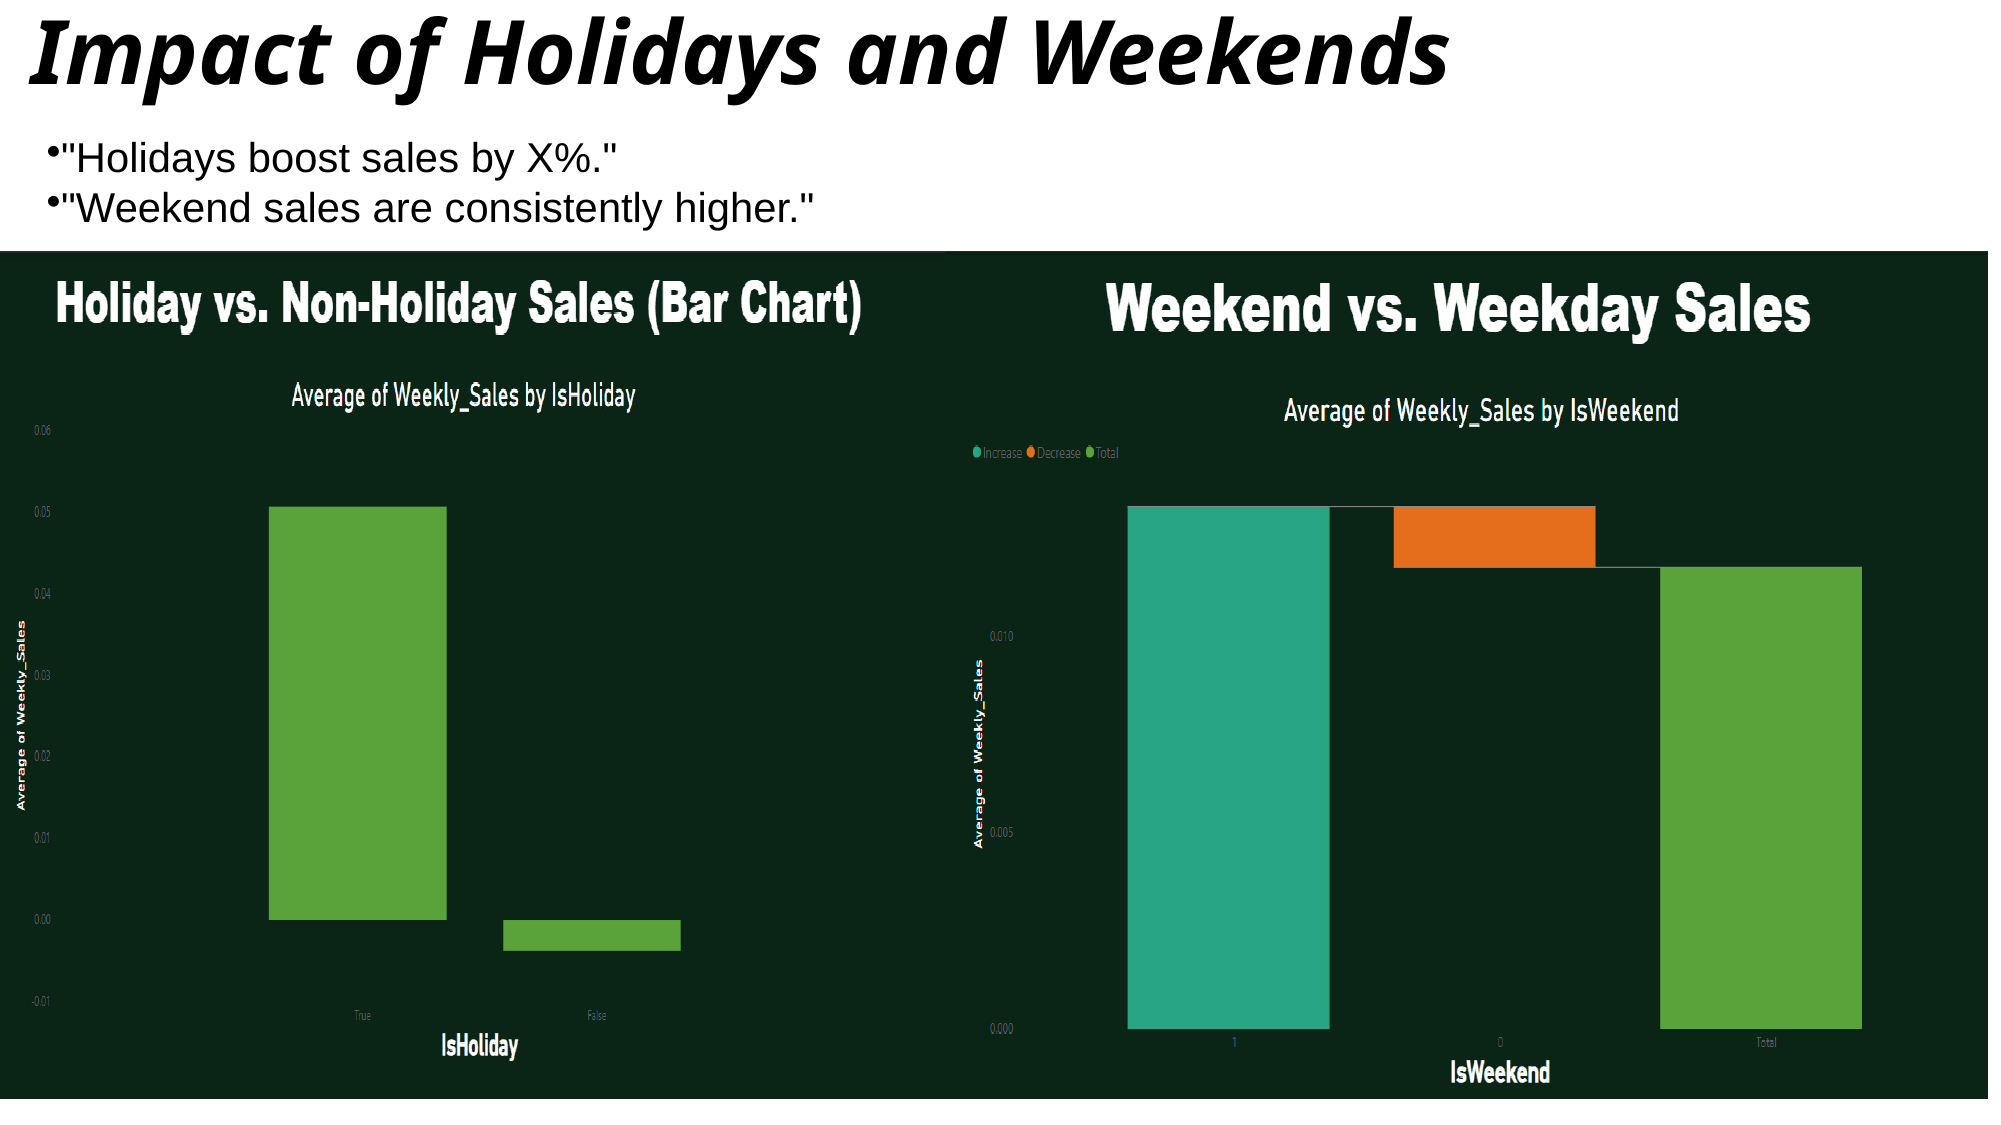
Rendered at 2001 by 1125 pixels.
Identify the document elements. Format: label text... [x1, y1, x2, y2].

title Impact of Holidays and Weekends [16, 0, 1863, 112]
picture [0, 251, 1988, 1099]
list "Holidays boost sales by X%." "Weekend sales are consistently higher." [31, 78, 1863, 251]
